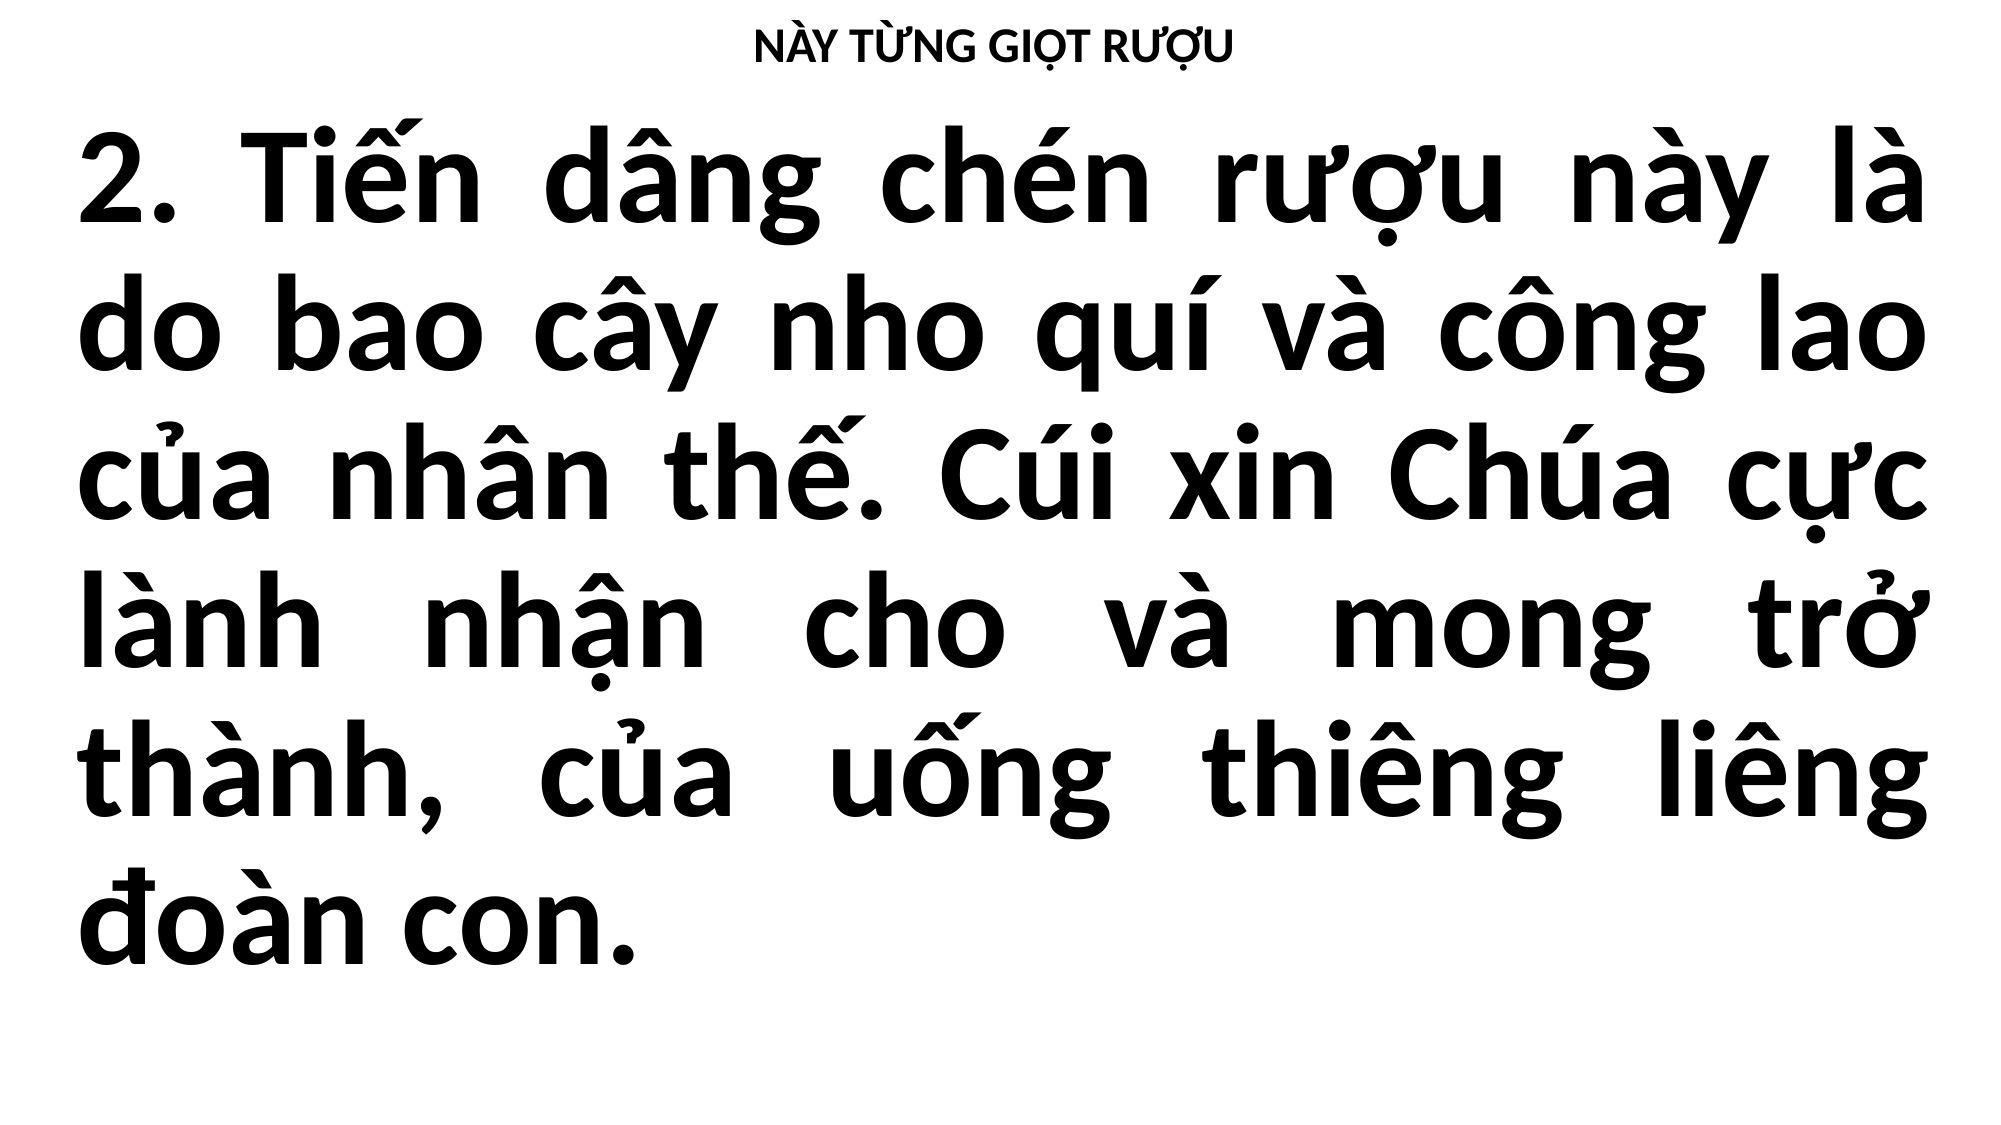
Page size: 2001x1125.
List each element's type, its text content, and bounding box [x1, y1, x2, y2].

text_box NÀY TỪNG GIỌT RƯỢU [137, 0, 1863, 97]
list 2. Tiến dâng chén rượu này là do bao cây nho quí và công lao của nhân thế. Cúi xin Chúa cực lành nhận cho và mong trở thành, của uống thiêng liêng đoàn con. [61, 96, 1947, 1014]
